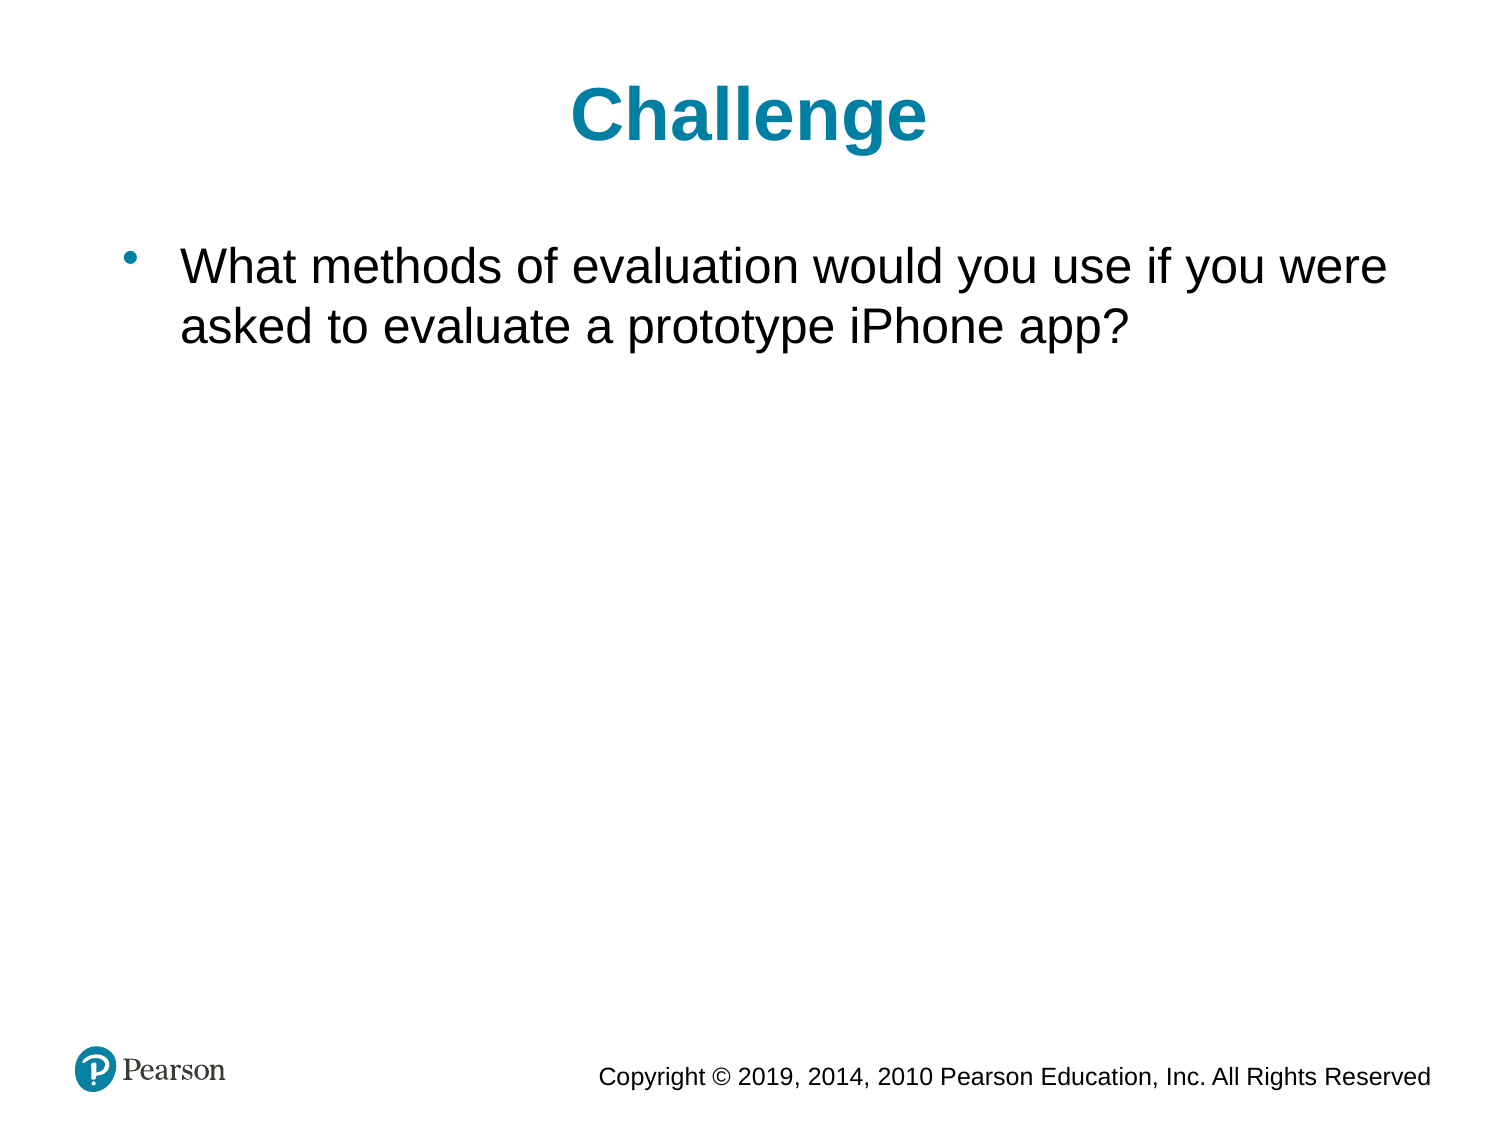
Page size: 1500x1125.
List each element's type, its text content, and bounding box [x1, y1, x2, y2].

list What methods of evaluation would you use if you were asked to evaluate a prototype iPhone app? [107, 226, 1440, 375]
title Challenge [103, 62, 1397, 159]
